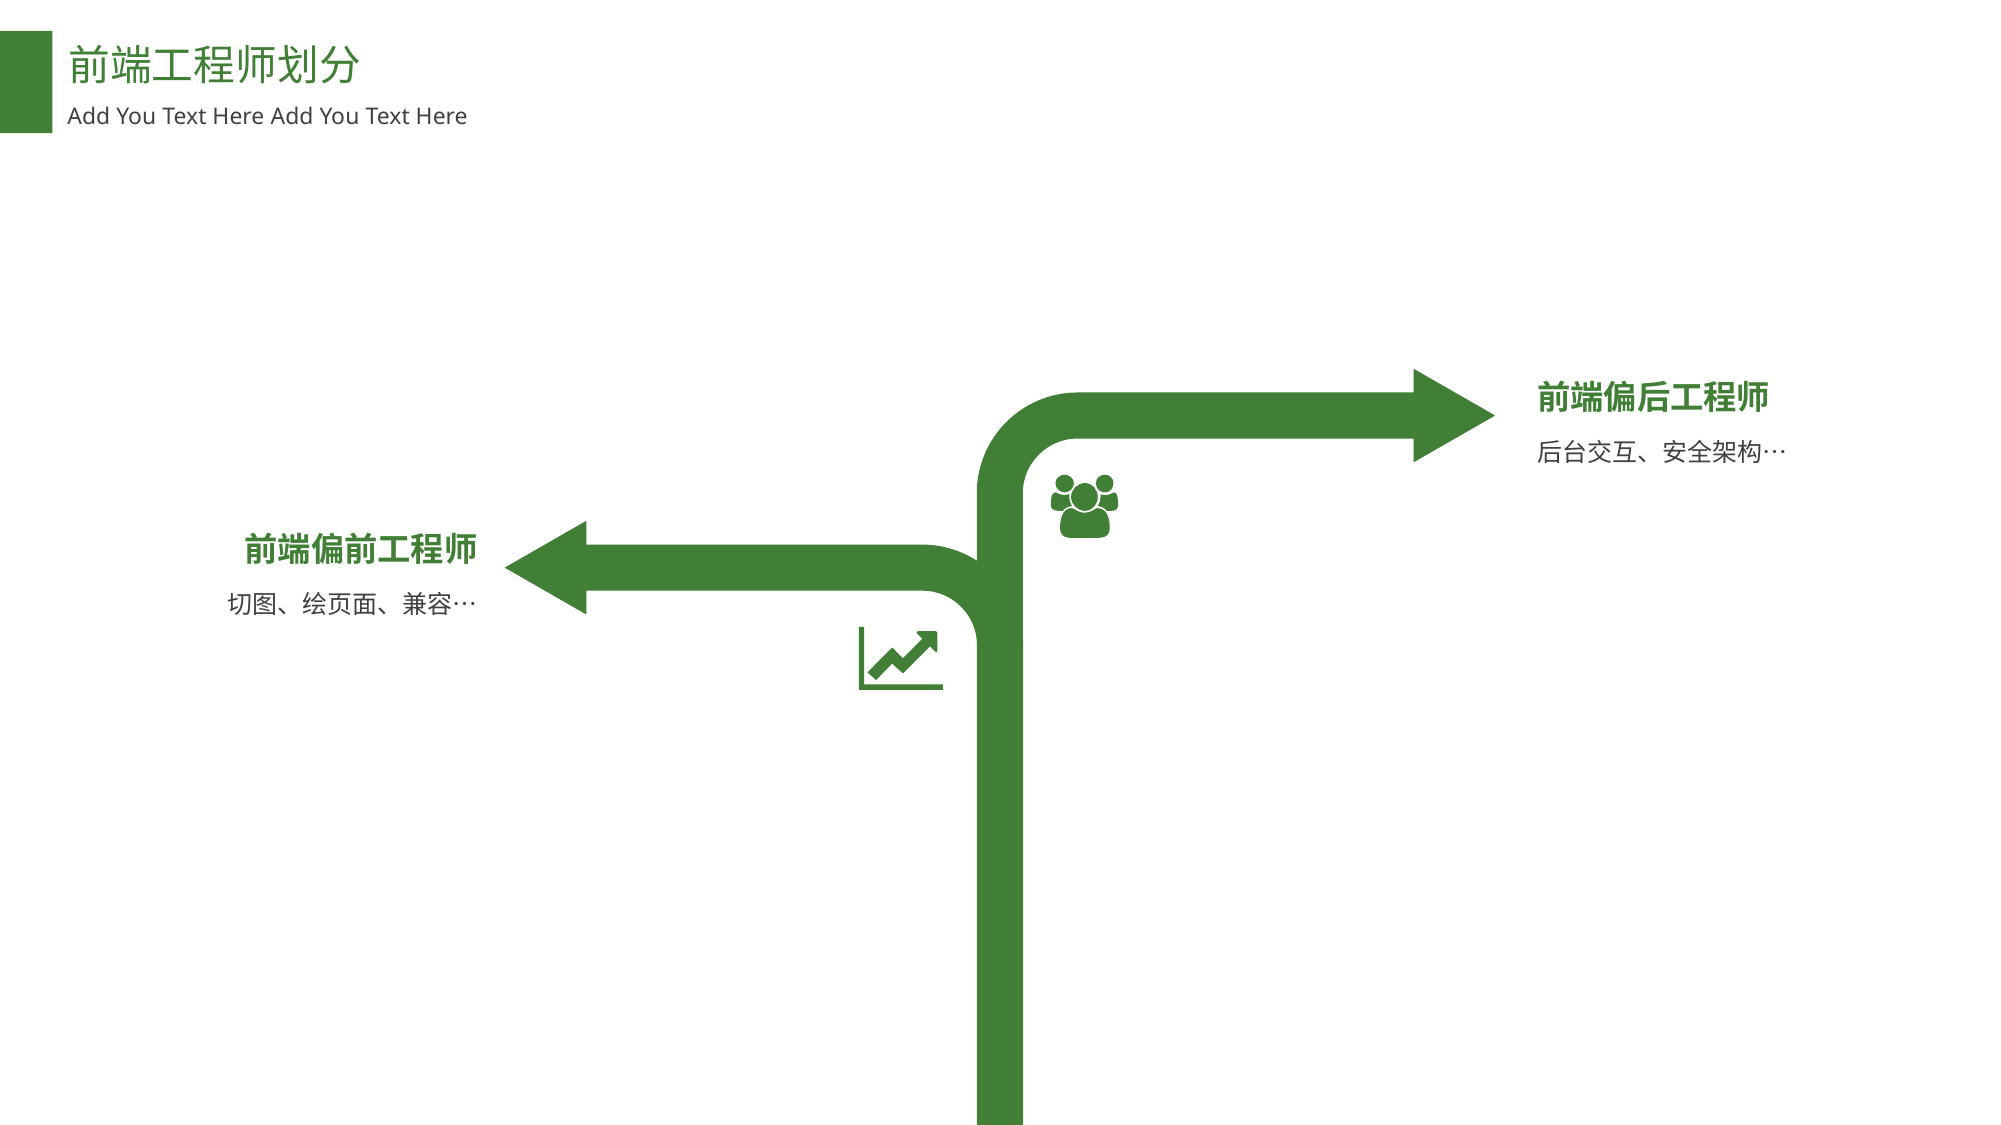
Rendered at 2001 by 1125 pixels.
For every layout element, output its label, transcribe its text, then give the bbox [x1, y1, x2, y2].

text_box [0, 30, 53, 134]
text_box [858, 626, 943, 690]
text_box Add You Text Here Add You Text Here [52, 85, 512, 136]
text_box 后台交互、安全架构… [1522, 420, 1923, 474]
text_box 前端偏前工程师 [212, 520, 493, 571]
text_box 前端偏后工程师 [1522, 368, 1789, 420]
text_box 前端工程师划分 [53, 30, 376, 85]
text_box [1050, 474, 1119, 538]
text_box 切图、绘页面、兼容… [92, 571, 493, 626]
text_box [502, 519, 1025, 1125]
text_box [975, 366, 1498, 630]
